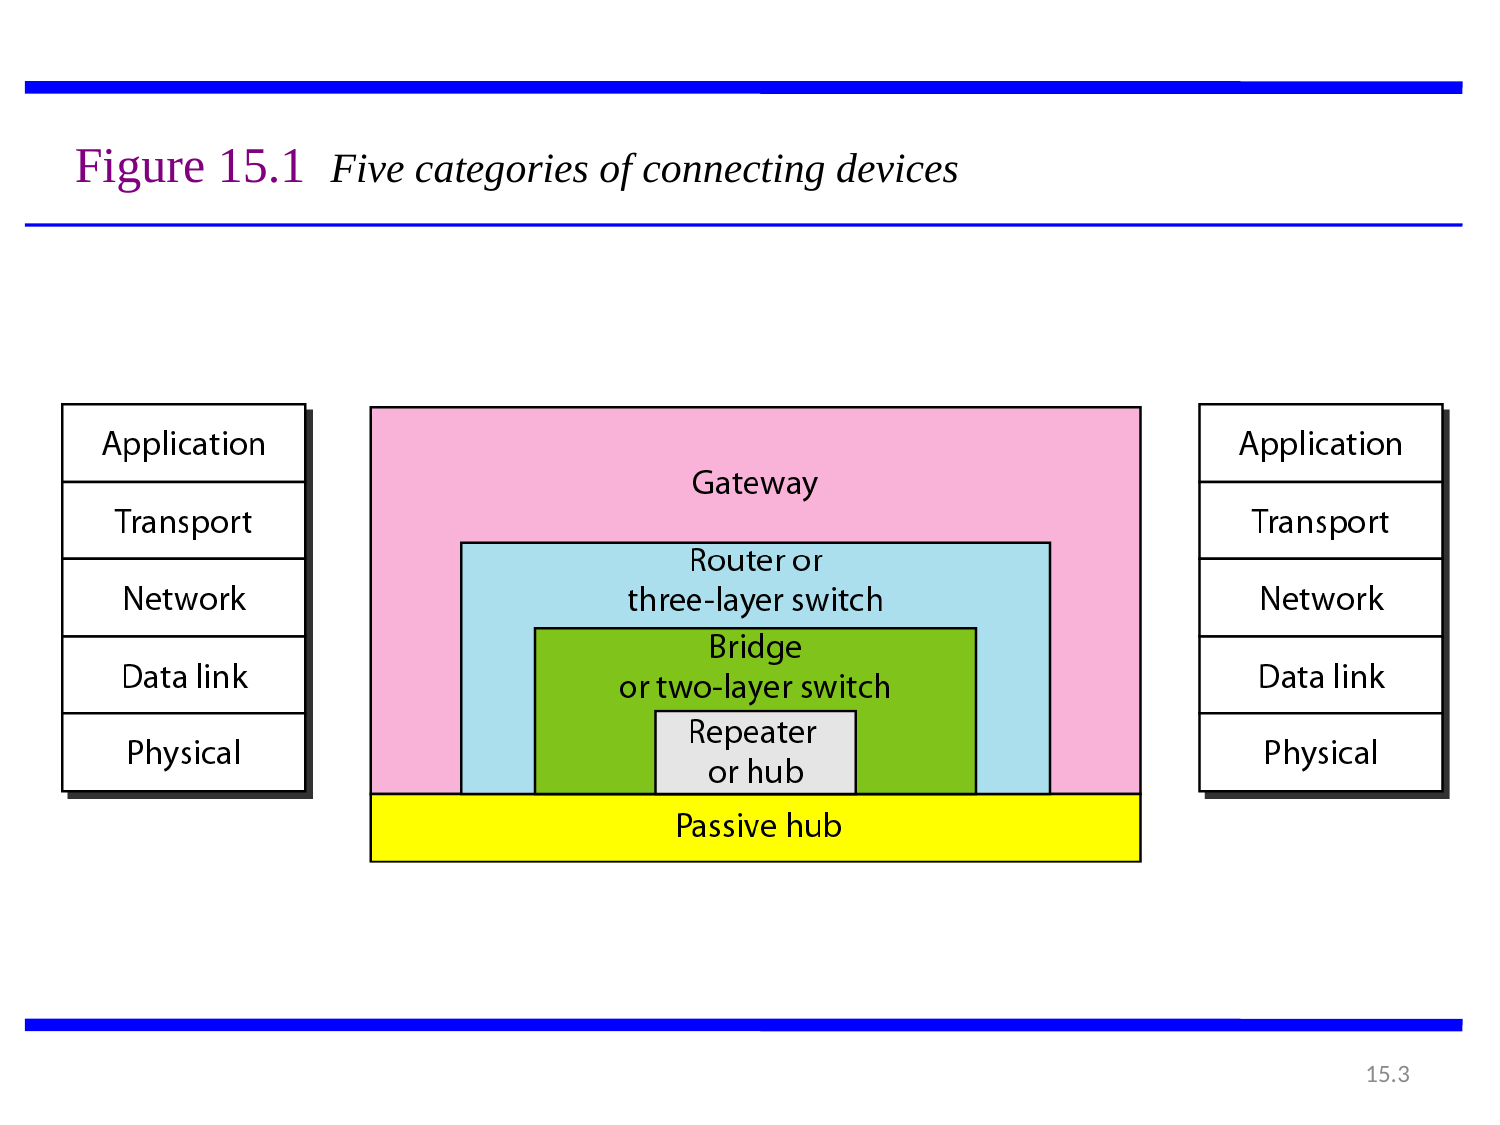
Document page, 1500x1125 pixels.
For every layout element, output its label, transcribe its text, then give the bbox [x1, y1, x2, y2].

slide_number 15.3 [1074, 1042, 1425, 1103]
text_box Figure 15.1 Five categories of connecting devices [60, 124, 975, 200]
picture [61, 402, 1451, 863]
